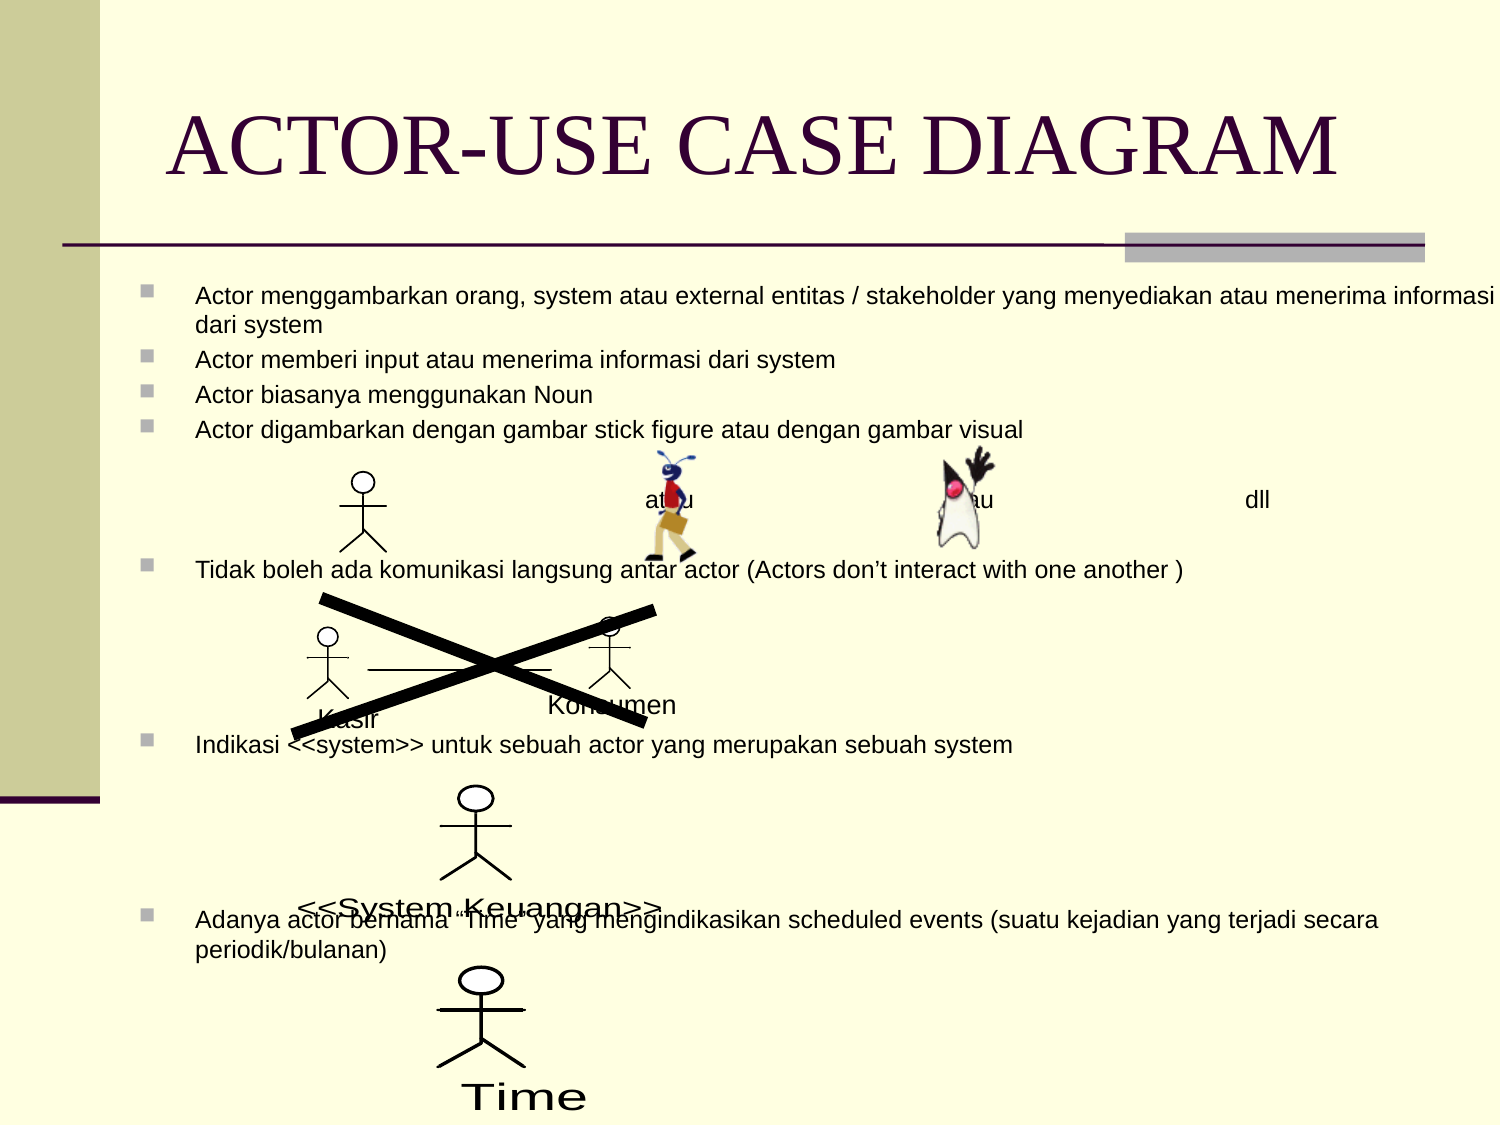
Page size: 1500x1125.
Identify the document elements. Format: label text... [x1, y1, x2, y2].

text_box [303, 613, 680, 740]
title ACTOR-USE CASE DIAGRAM [149, 45, 1426, 234]
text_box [336, 467, 390, 556]
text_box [291, 781, 668, 929]
picture [915, 444, 1002, 551]
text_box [430, 962, 594, 1125]
list Actor menggambarkan orang, system atau external entitas / stakeholder yang menyediakan atau menerima informasi dari system Actor memberi input atau menerima informasi dari system Actor biasanya menggunakan Noun Actor digambarkan dengan gambar stick figure atau dengan gambar visual atau atau dll Tidak boleh ada komunikasi langsung antar actor (Actors don’t interact with one another ) Indikasi <<system>> untuk sebuah actor yang merupakan sebuah system Adanya actor bernama “Time” yang mengindikasikan scheduled events (suatu kejadian yang terjadi secara periodik/bulanan) [123, 271, 1500, 1076]
picture [608, 444, 734, 570]
